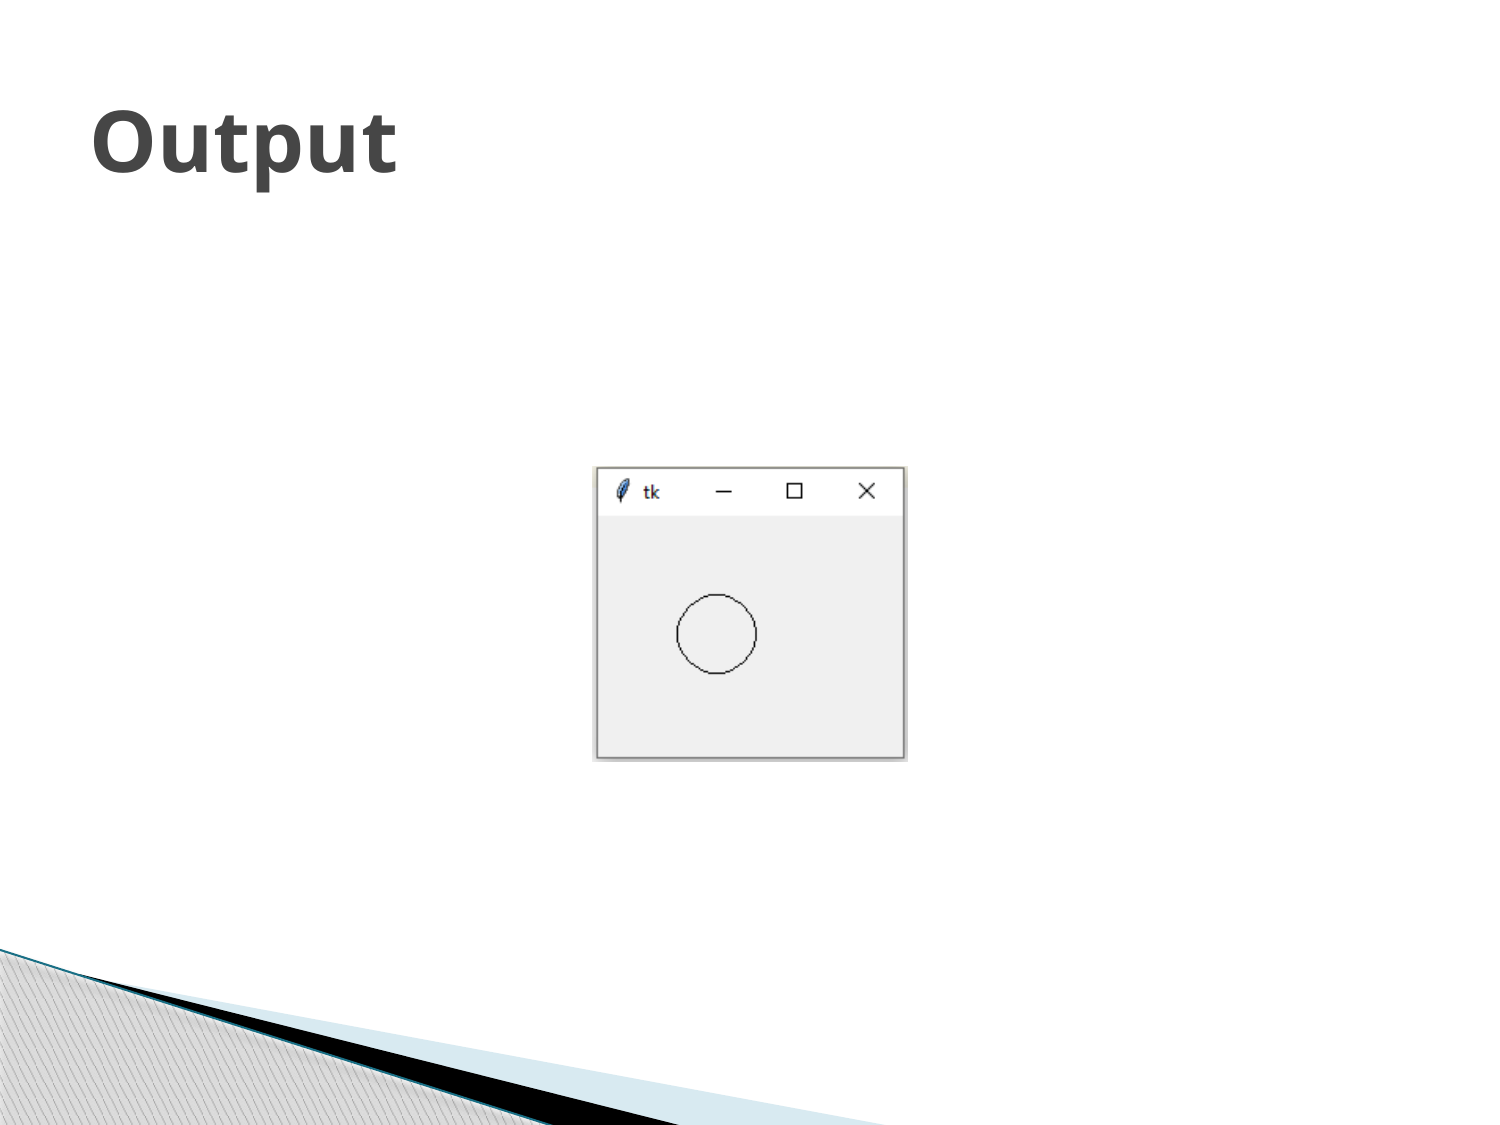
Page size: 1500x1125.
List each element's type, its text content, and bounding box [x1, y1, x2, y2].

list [592, 466, 908, 763]
title Output [75, 45, 1425, 233]
